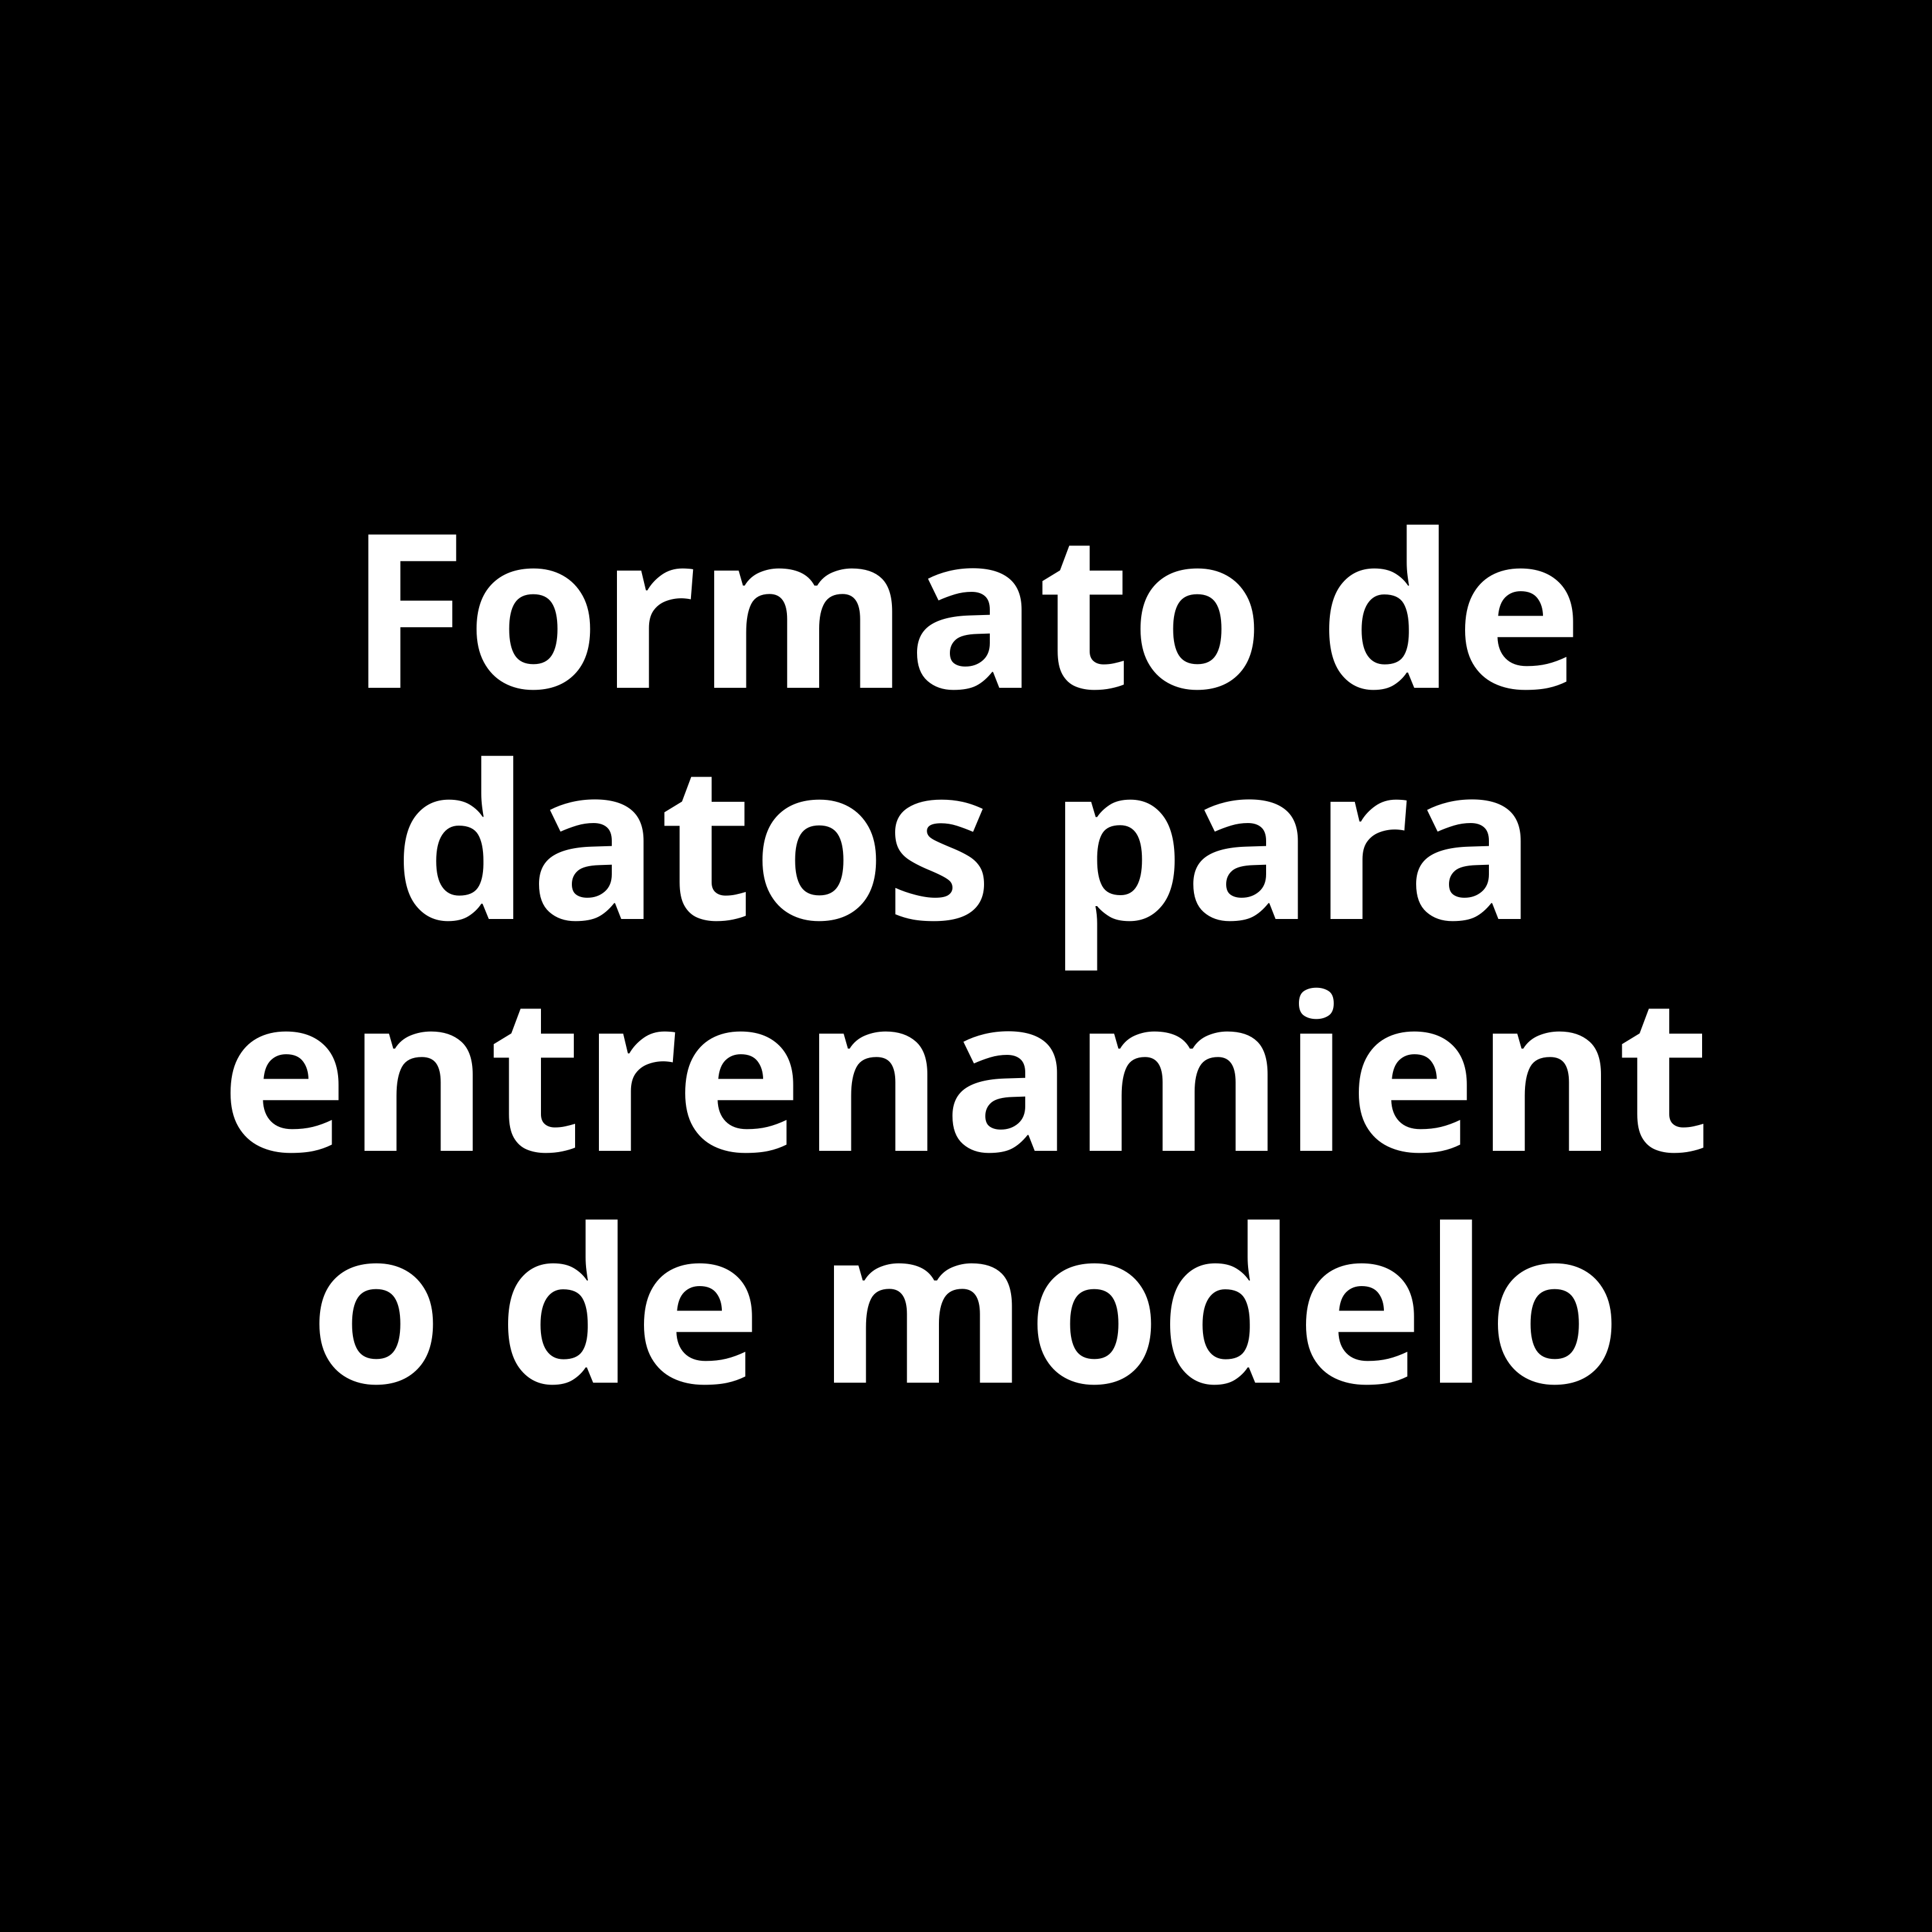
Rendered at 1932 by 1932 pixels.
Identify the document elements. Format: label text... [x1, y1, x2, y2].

title Formato de datos para entrenamiento de modelo [214, 507, 1718, 1425]
